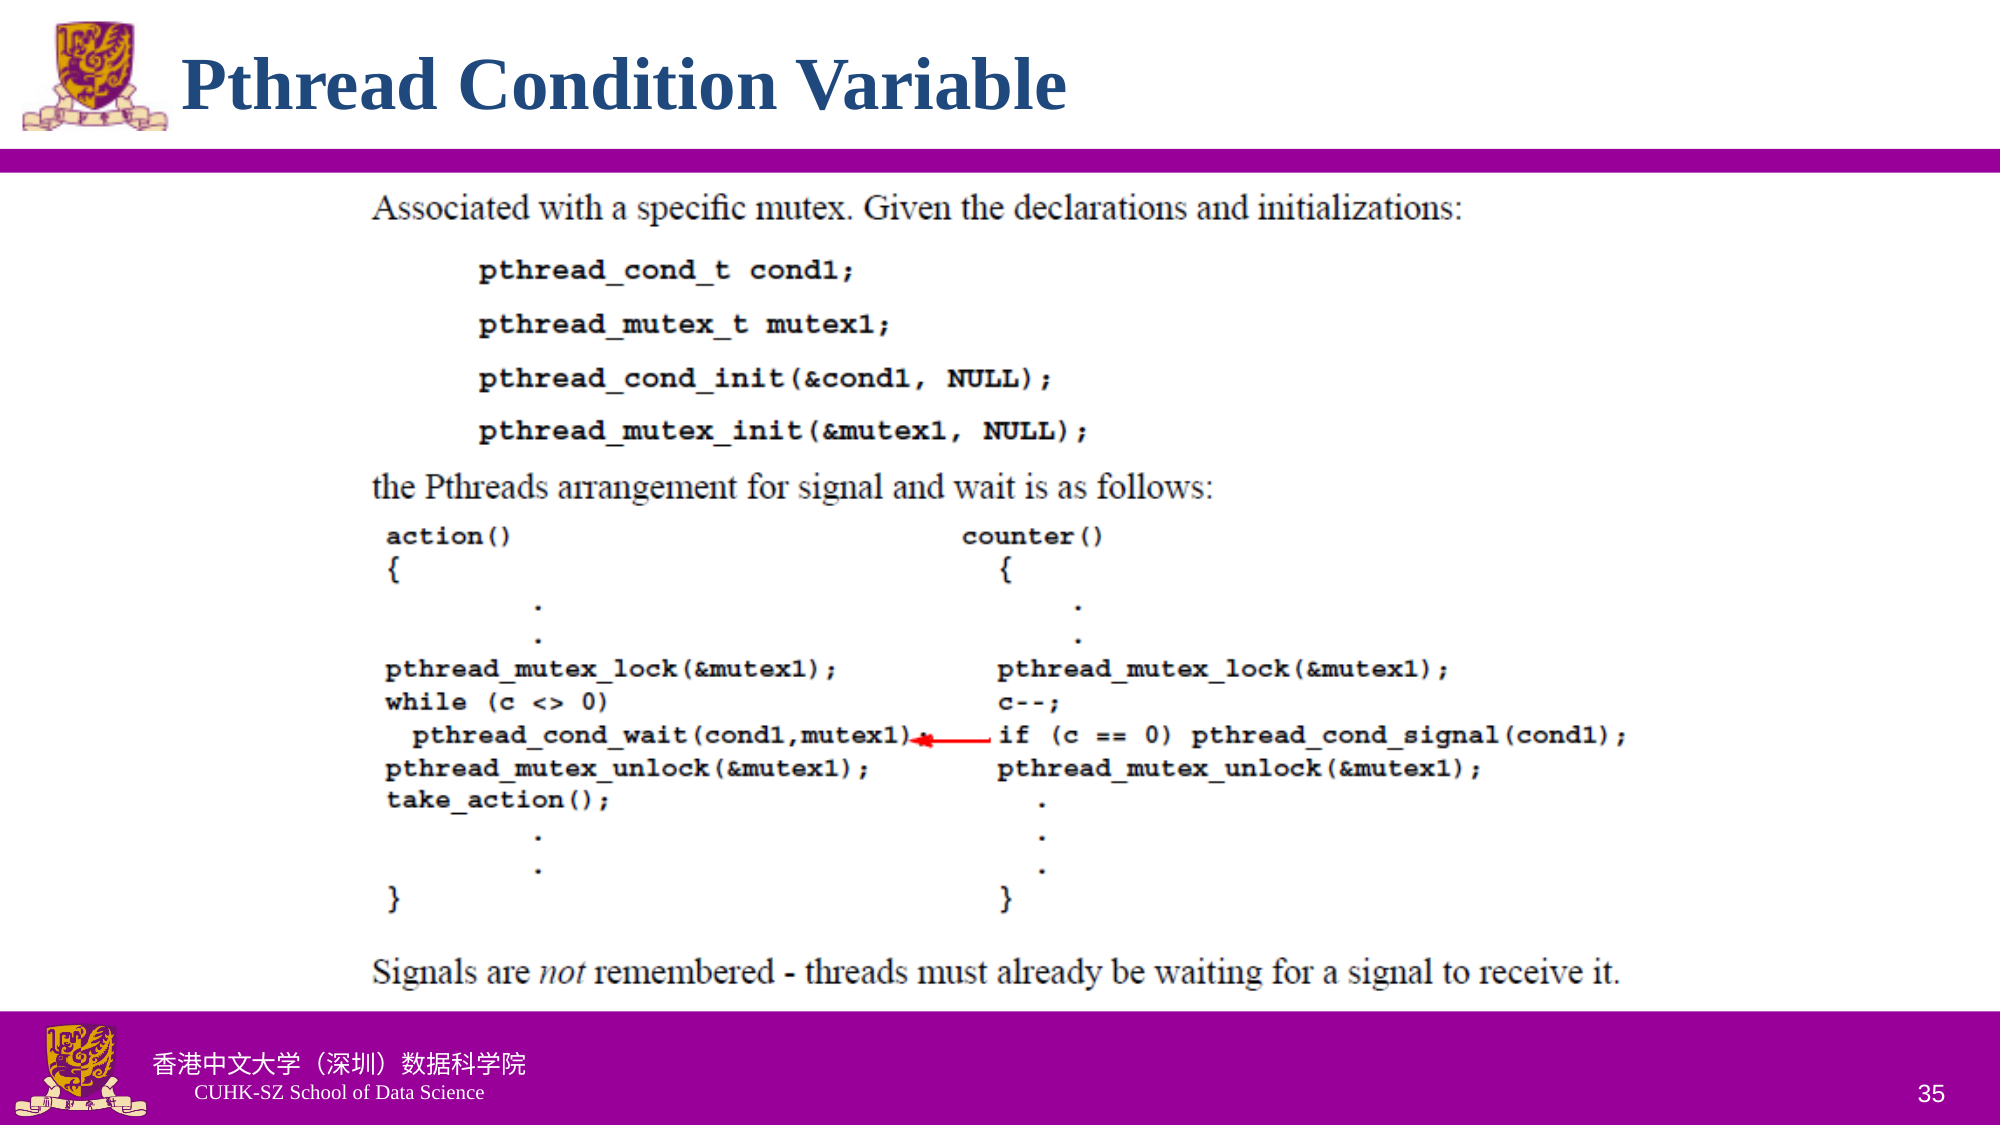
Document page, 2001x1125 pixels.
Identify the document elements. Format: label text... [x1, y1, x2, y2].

picture [14, 1023, 149, 1117]
picture [21, 20, 173, 131]
picture [353, 184, 1644, 999]
slide_number 35 [1493, 1070, 1961, 1125]
title Pthread Condition Variable [166, 30, 1981, 130]
